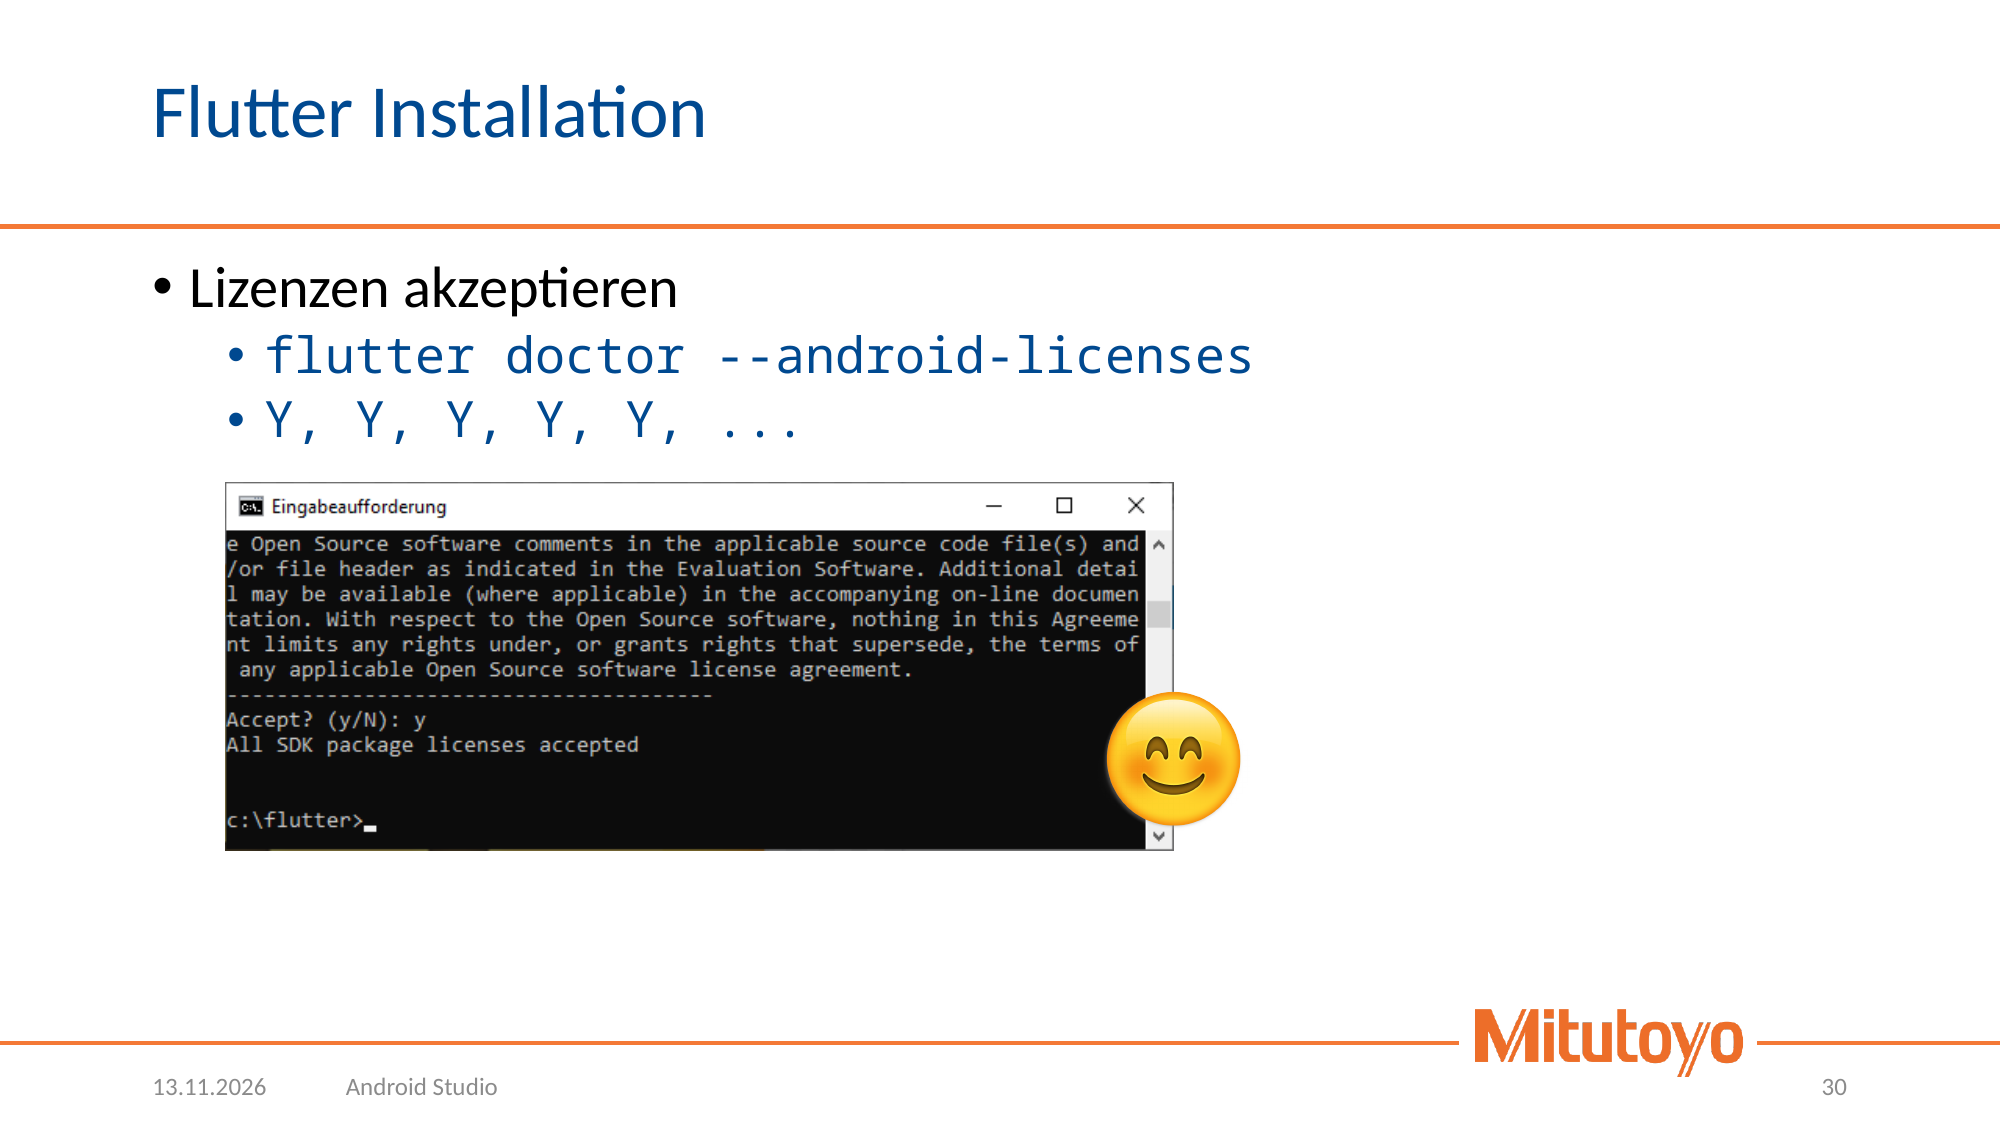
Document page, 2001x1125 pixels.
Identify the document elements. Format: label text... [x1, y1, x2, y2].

slide_number 30 [1743, 1055, 1863, 1116]
title Flutter Installation [137, 24, 1863, 203]
picture [225, 482, 1258, 851]
picture [1475, 1009, 1744, 1077]
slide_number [137, 1055, 313, 1116]
list Lizenzen akzeptieren flutter doctor --android-licenses Y, Y, Y, Y, Y, ... [137, 249, 1763, 544]
footer Android Studio [330, 1055, 1721, 1116]
